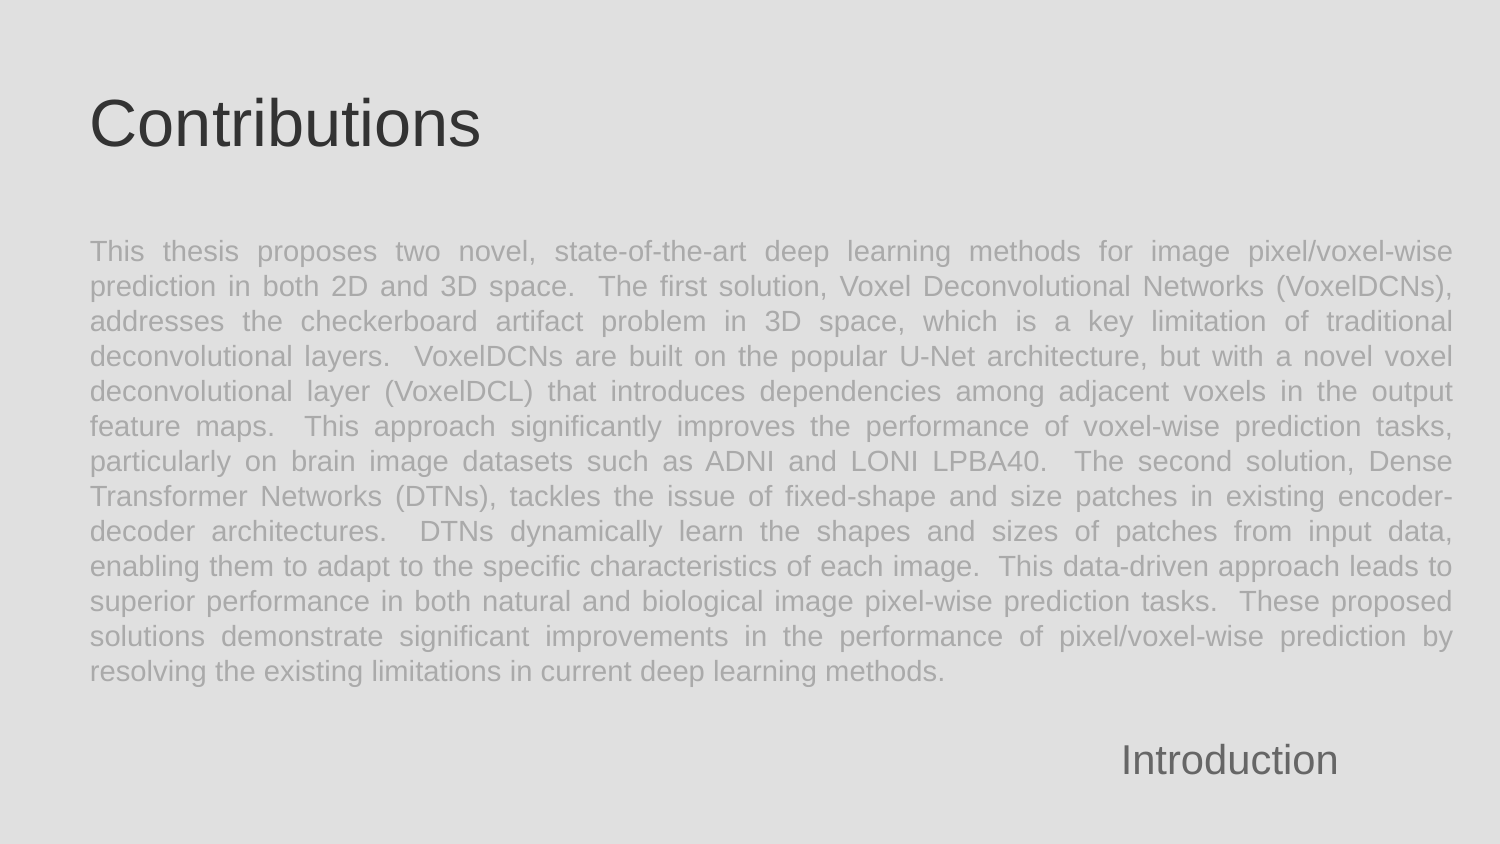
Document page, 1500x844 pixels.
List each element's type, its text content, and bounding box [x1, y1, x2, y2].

text_box This thesis proposes two novel, state-of-the-art deep learning methods for image pixel/voxel-wise prediction in both 2D and 3D space. The first solution, Voxel Deconvolutional Networks (VoxelDCNs), addresses the checkerboard artifact problem in 3D space, which is a key limitation of traditional deconvolutional layers. VoxelDCNs are built on the popular U-Net architecture, but with a novel voxel deconvolutional layer (VoxelDCL) that introduces dependencies among adjacent voxels in the output feature maps. This approach significantly improves the performance of voxel-wise prediction tasks, particularly on brain image datasets such as ADNI and LONI LPBA40. The second solution, Dense Transformer Networks (DTNs), tackles the issue of fixed-shape and size patches in existing encoder-decoder architectures. DTNs dynamically learn the shapes and sizes of patches from input data, enabling them to adapt to the specific characteristics of each image. This data-driven approach leads to superior performance in both natural and biological image pixel-wise prediction tasks. These proposed solutions demonstrate significant improvements in the performance of pixel/voxel-wise prediction by resolving the existing limitations in current deep learning methods. [74, 224, 1470, 765]
text_box Introduction [929, 719, 1500, 795]
text_box Contributions [74, 44, 1425, 195]
